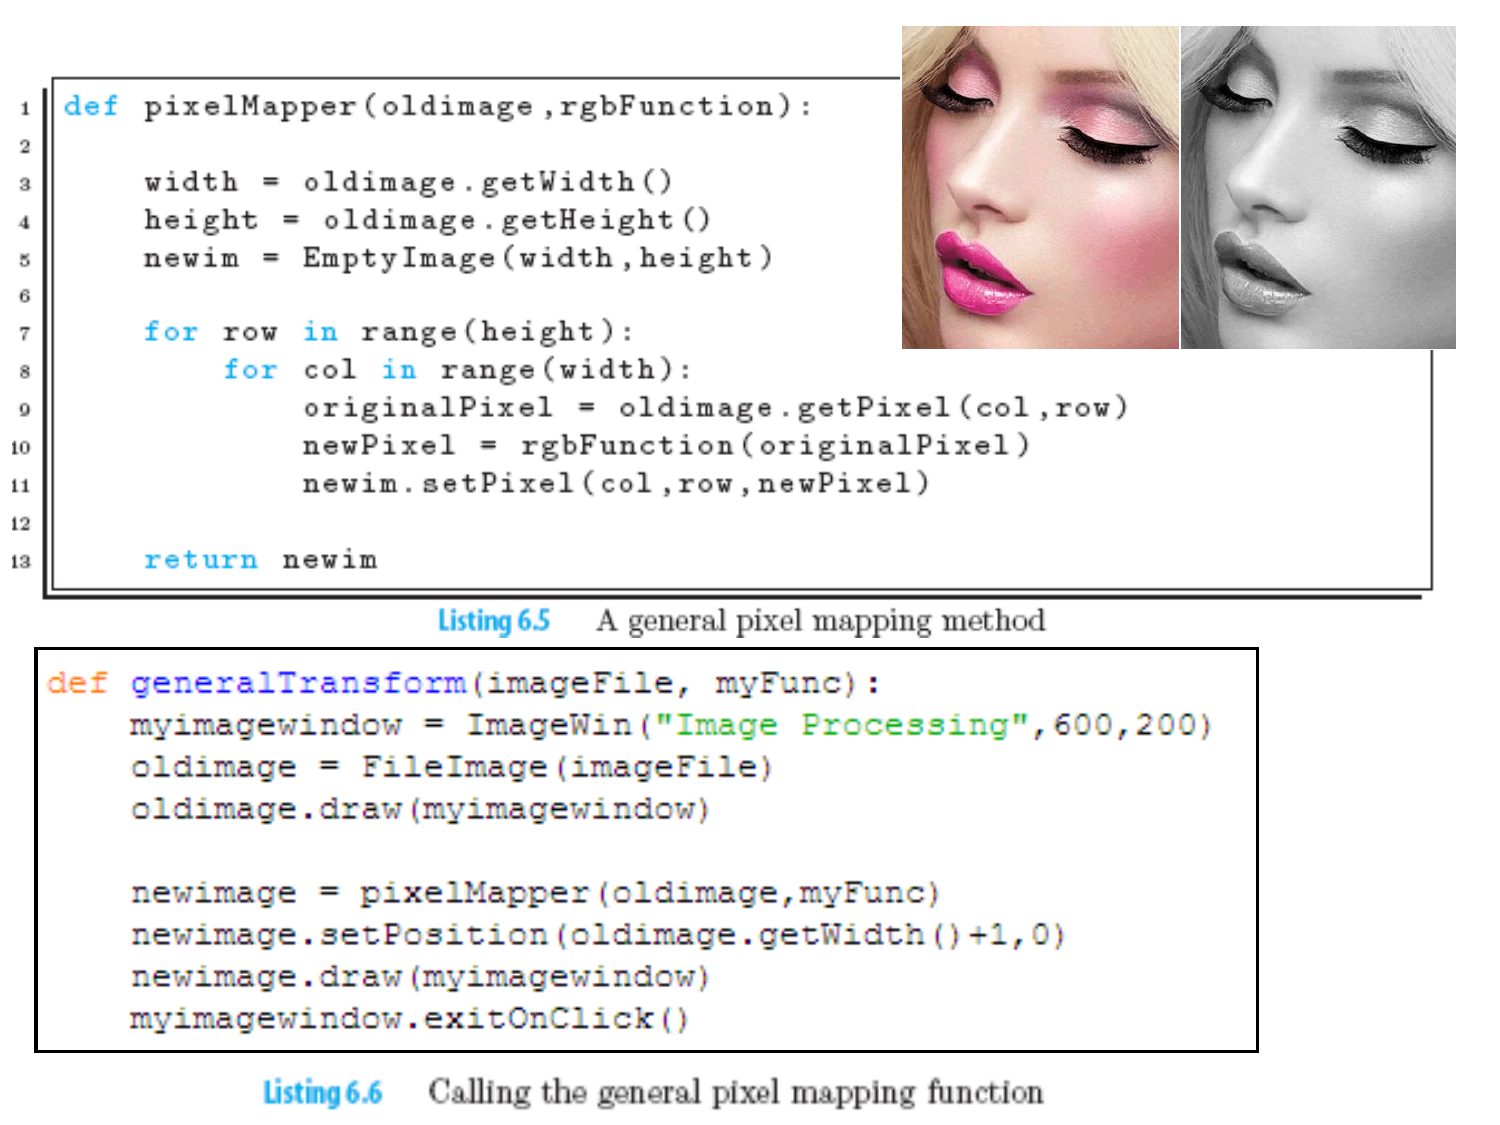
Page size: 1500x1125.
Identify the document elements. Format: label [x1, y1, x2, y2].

picture [12, 24, 1457, 639]
picture [37, 649, 1256, 1051]
picture [237, 1070, 1051, 1113]
